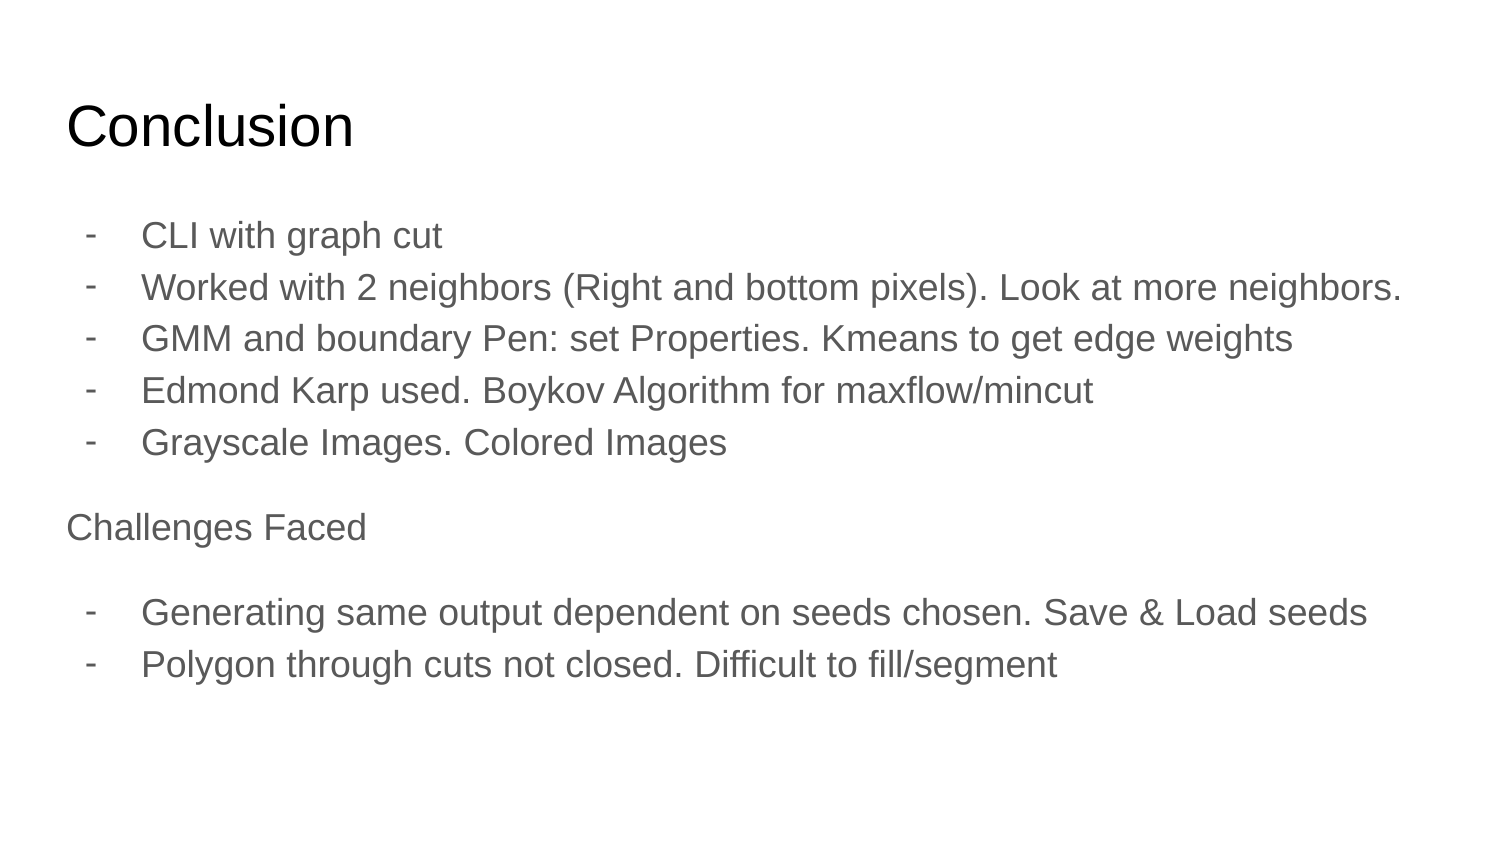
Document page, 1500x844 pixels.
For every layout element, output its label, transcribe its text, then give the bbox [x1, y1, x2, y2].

list CLI with graph cut Worked with 2 neighbors (Right and bottom pixels). Look at more neighbors. GMM and boundary Pen: set Properties. Kmeans to get edge weights Edmond Karp used. Boykov Algorithm for maxflow/mincut Grayscale Images. Colored Images Challenges Faced Generating same output dependent on seeds chosen. Save & Load seeds Polygon through cuts not closed. Difficult to fill/segment [51, 189, 1449, 750]
title Conclusion [51, 72, 1449, 167]
